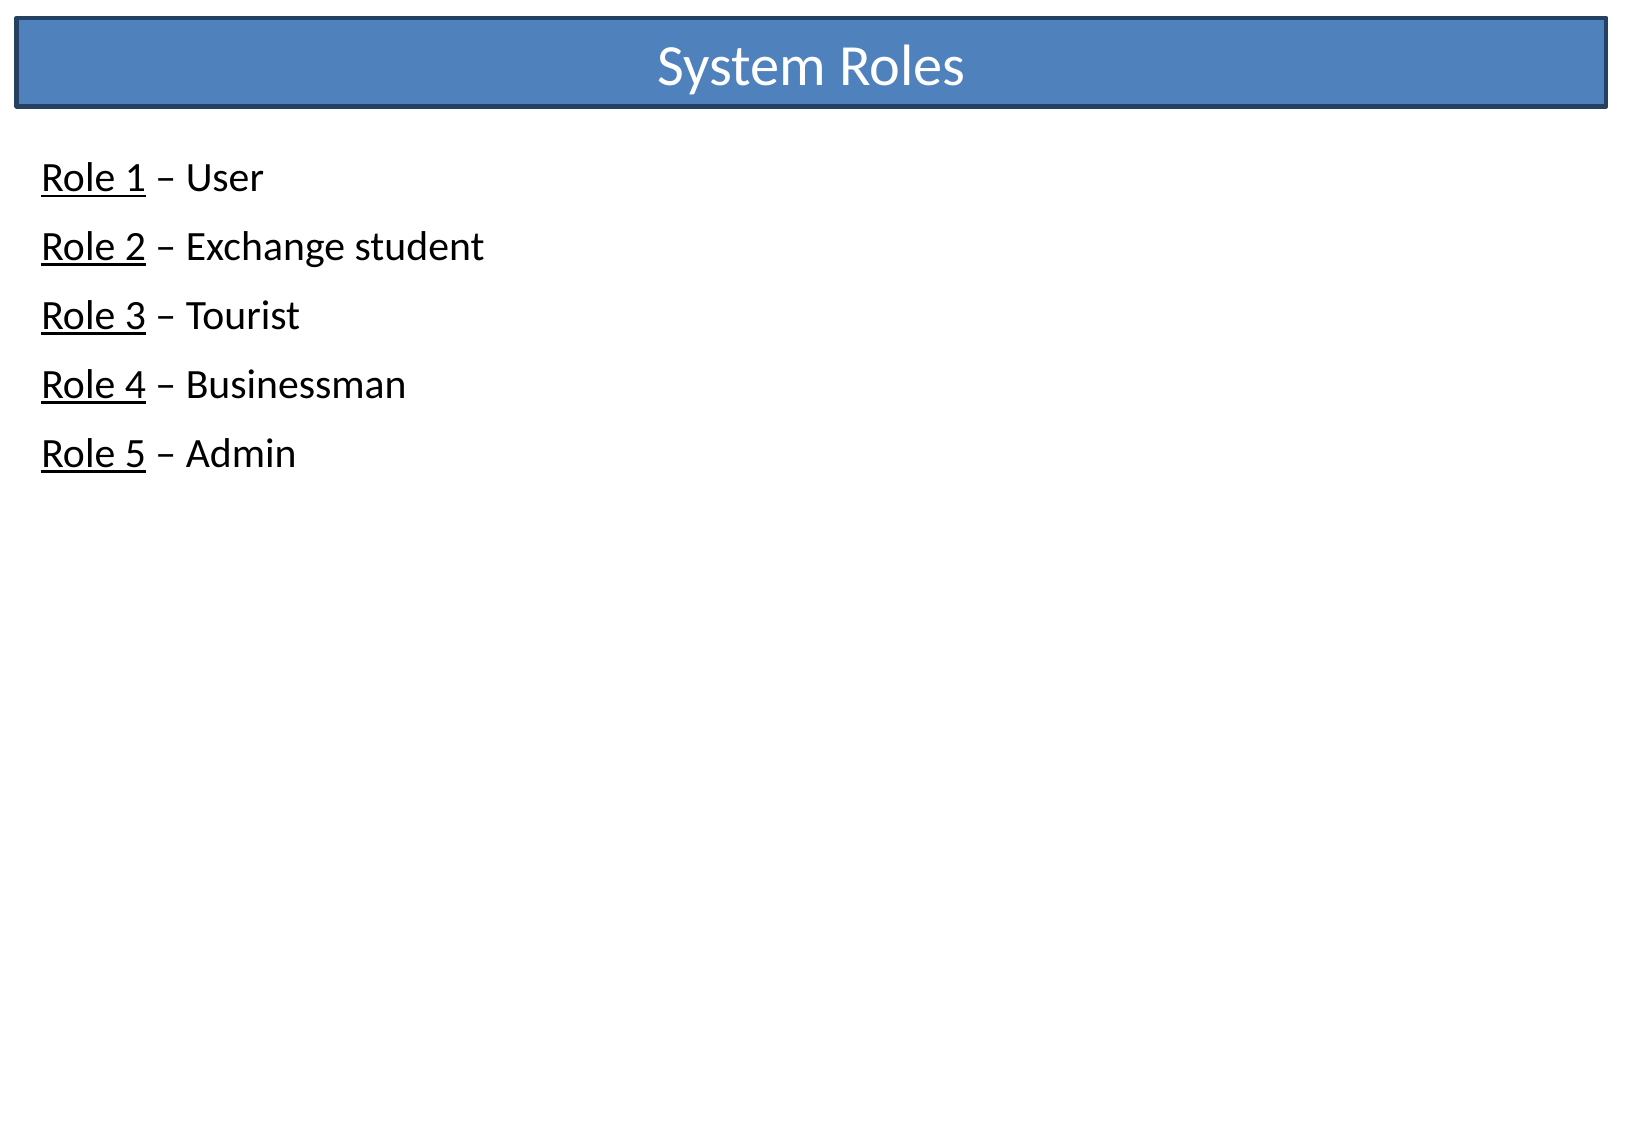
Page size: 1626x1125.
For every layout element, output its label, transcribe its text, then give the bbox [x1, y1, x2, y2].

list Role 1 – User Role 2 – Exchange student Role 3 – Tourist Role 4 – Businessman Role 5 – Admin [26, 142, 1599, 1005]
text_box System Roles [14, 16, 1608, 109]
